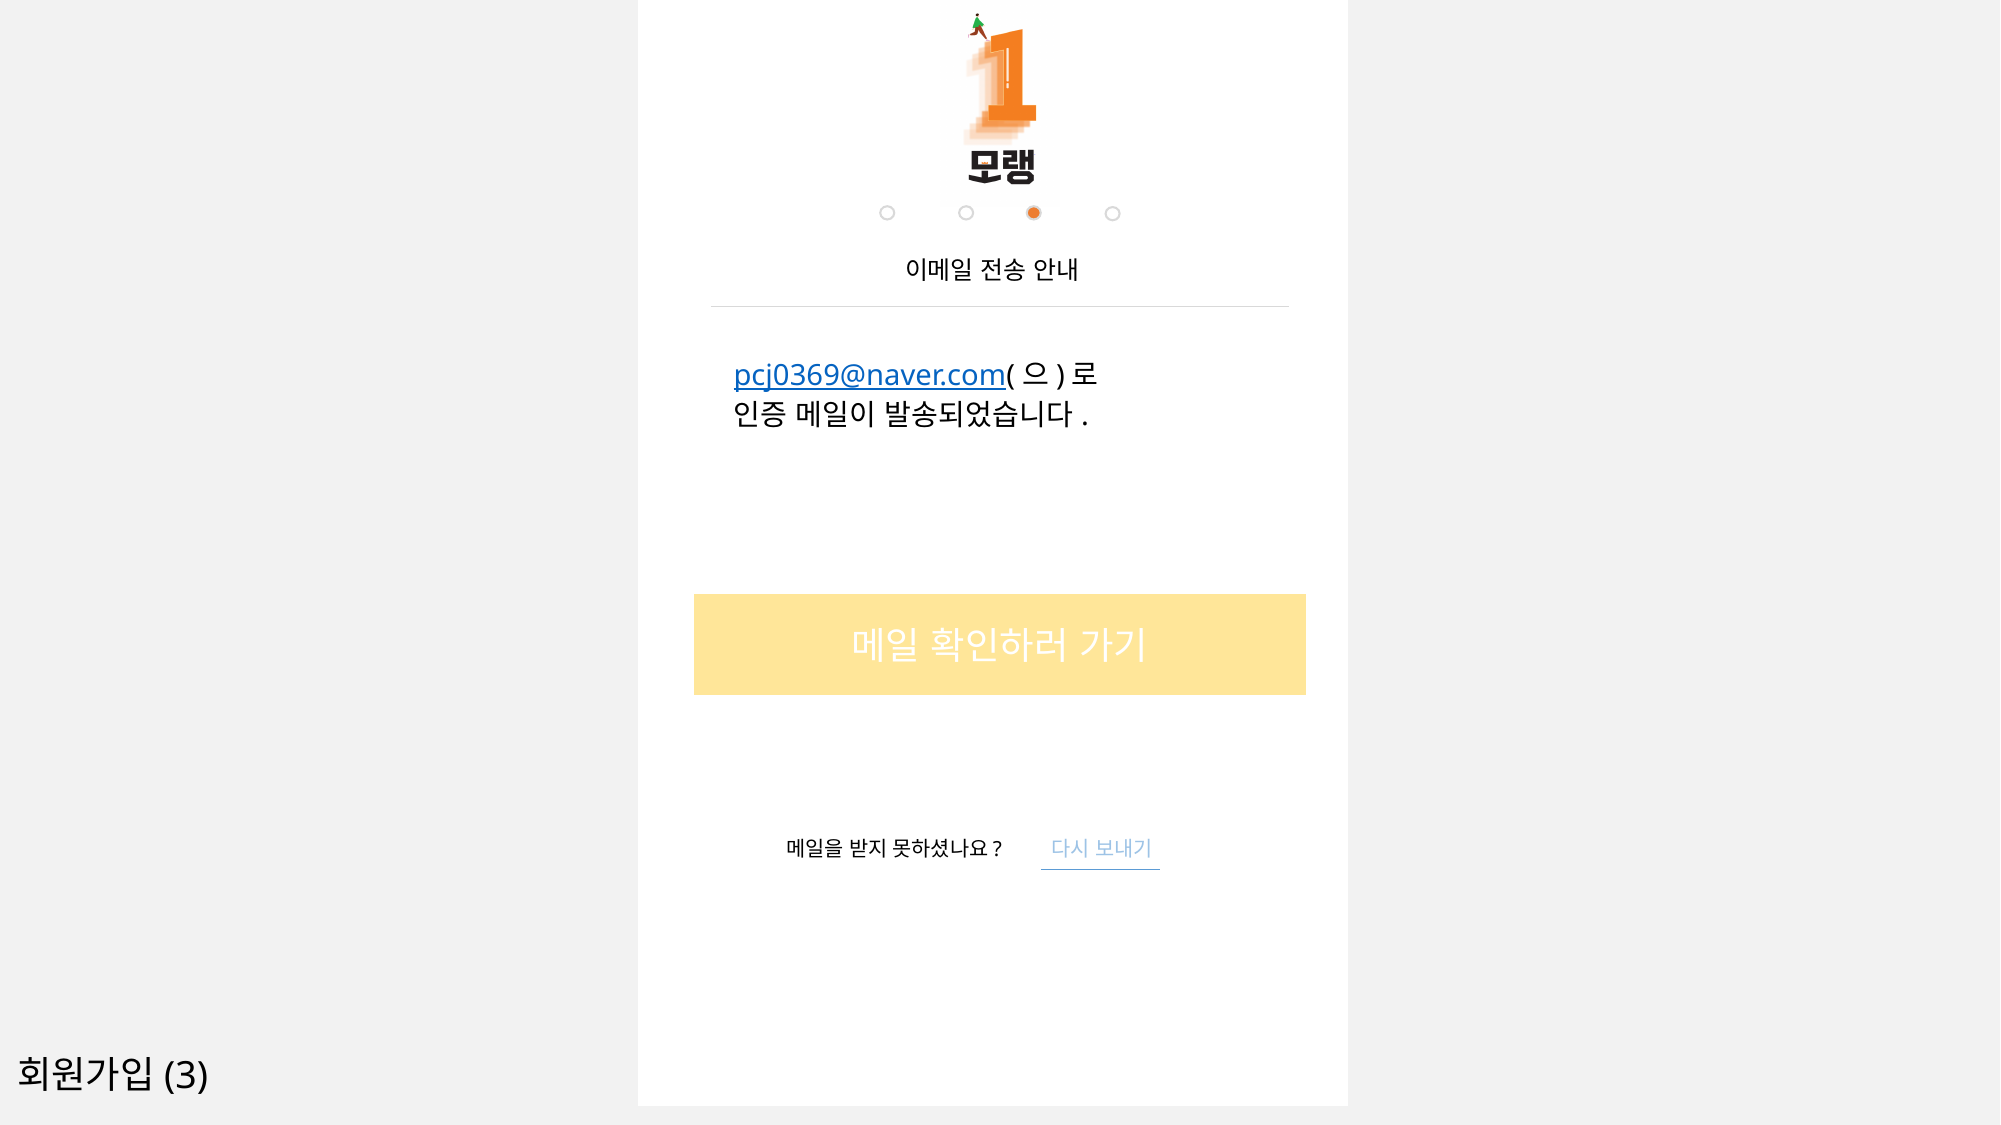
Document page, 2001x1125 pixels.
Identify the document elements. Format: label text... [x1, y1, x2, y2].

text_box [879, 205, 896, 221]
text_box [1025, 207, 1042, 221]
text_box [1104, 205, 1121, 222]
text_box 메일을 받지 못하셨나요? [771, 828, 1017, 869]
text_box 메일 확인하러 가기 [694, 594, 1306, 695]
text_box 회원가입(3) [2, 1044, 224, 1104]
picture [940, 0, 1060, 207]
text_box [638, 0, 1348, 1106]
text_box 다시 보내기 [1036, 828, 1168, 869]
text_box pcj0369@naver.com(으)로 인증 메일이 발송되었습니다. [718, 349, 1114, 439]
text_box 이메일 전송 안내 [890, 247, 1096, 293]
text_box [958, 207, 975, 221]
